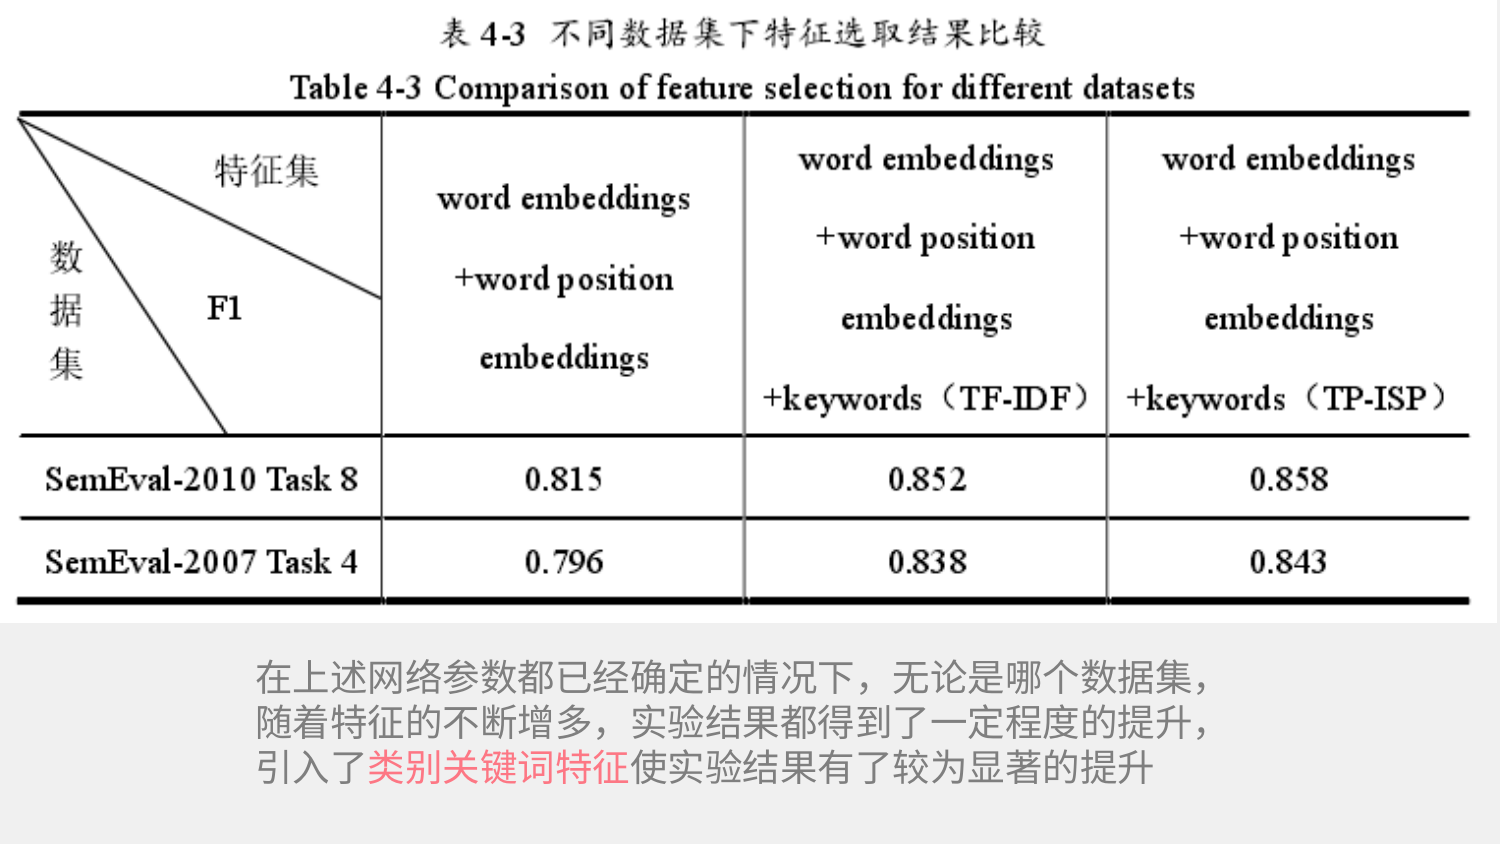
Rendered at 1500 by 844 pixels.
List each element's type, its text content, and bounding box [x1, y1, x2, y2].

text_box 在上述网络参数都已经确定的情况下，无论是哪个数据集，随着特征的不断增多，实验结果都得到了一定程度的提升，引入了类别关键词特征使实验结果有了较为显著的提升 [240, 646, 1257, 796]
picture [0, 0, 1497, 623]
